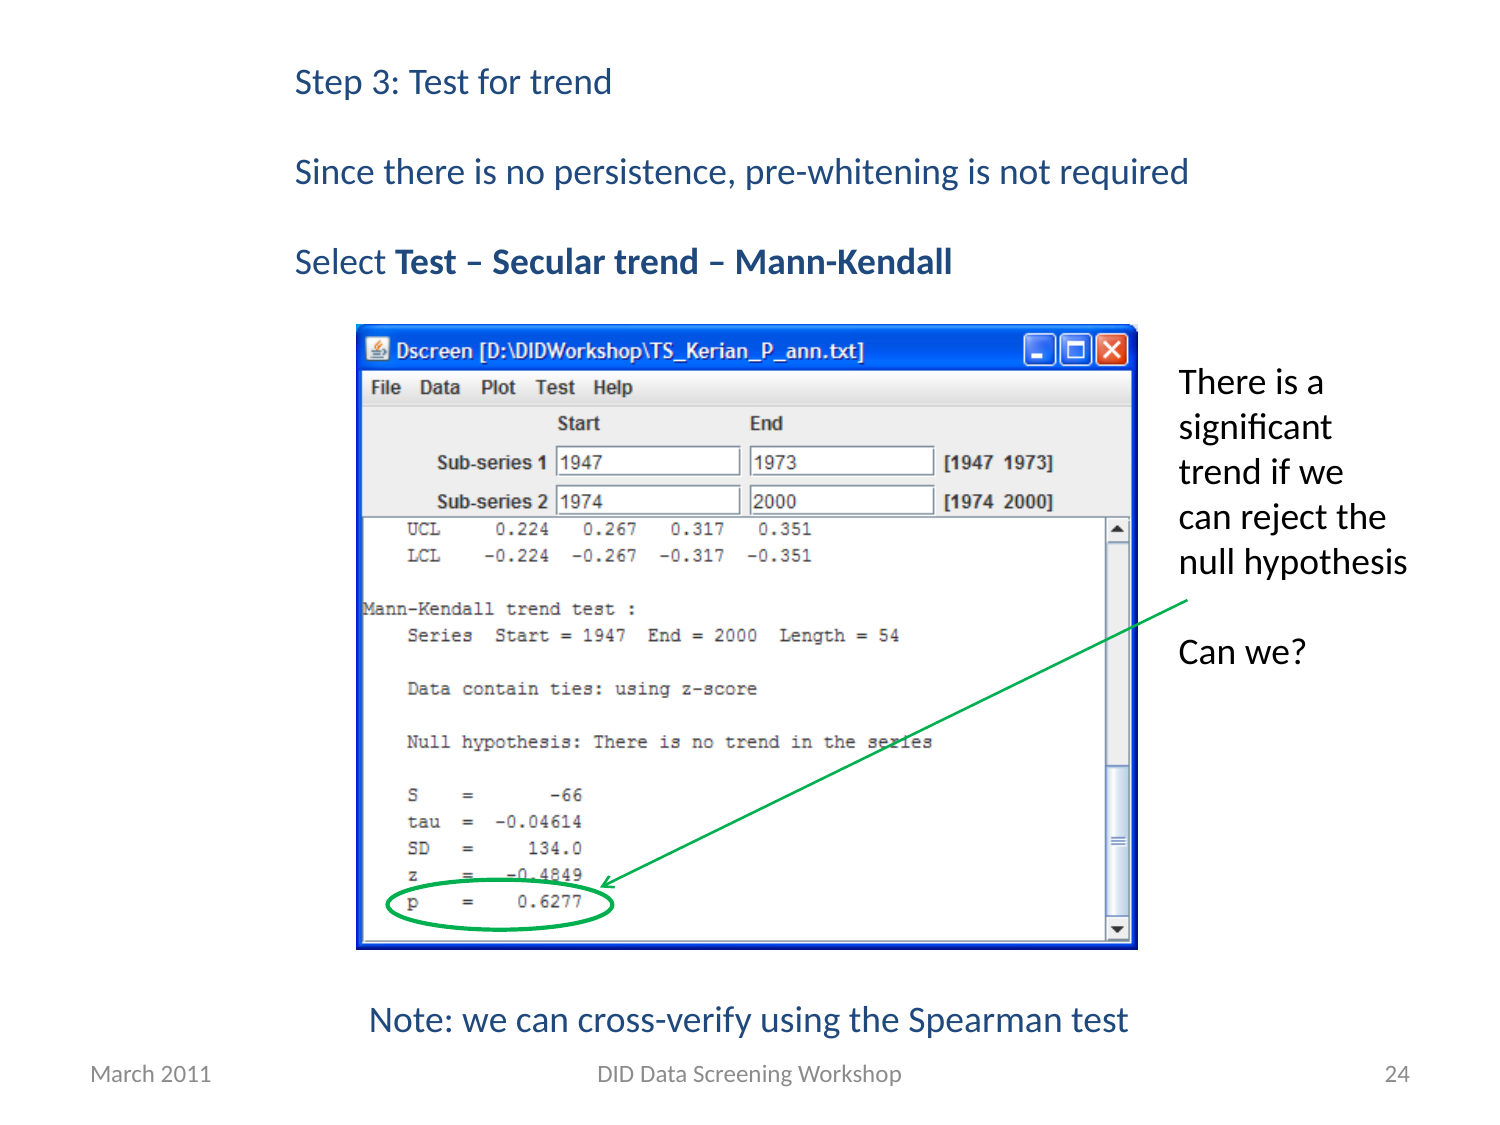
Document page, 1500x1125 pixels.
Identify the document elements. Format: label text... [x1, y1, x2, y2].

text_box There is a significant trend if we can reject the null hypothesis Can we? [1163, 349, 1424, 680]
text_box Step 3: Test for trend Since there is no persistence, pre-whitening is not required Select Test – Secular trend – Mann-Kendall [280, 49, 1206, 290]
text_box Note: we can cross-verify using the Spearman test [354, 987, 1145, 1048]
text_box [599, 599, 1188, 888]
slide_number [75, 1042, 425, 1103]
picture [356, 324, 1138, 951]
slide_number 24 [1074, 1042, 1425, 1103]
footer DID Data Screening Workshop [512, 1048, 988, 1103]
